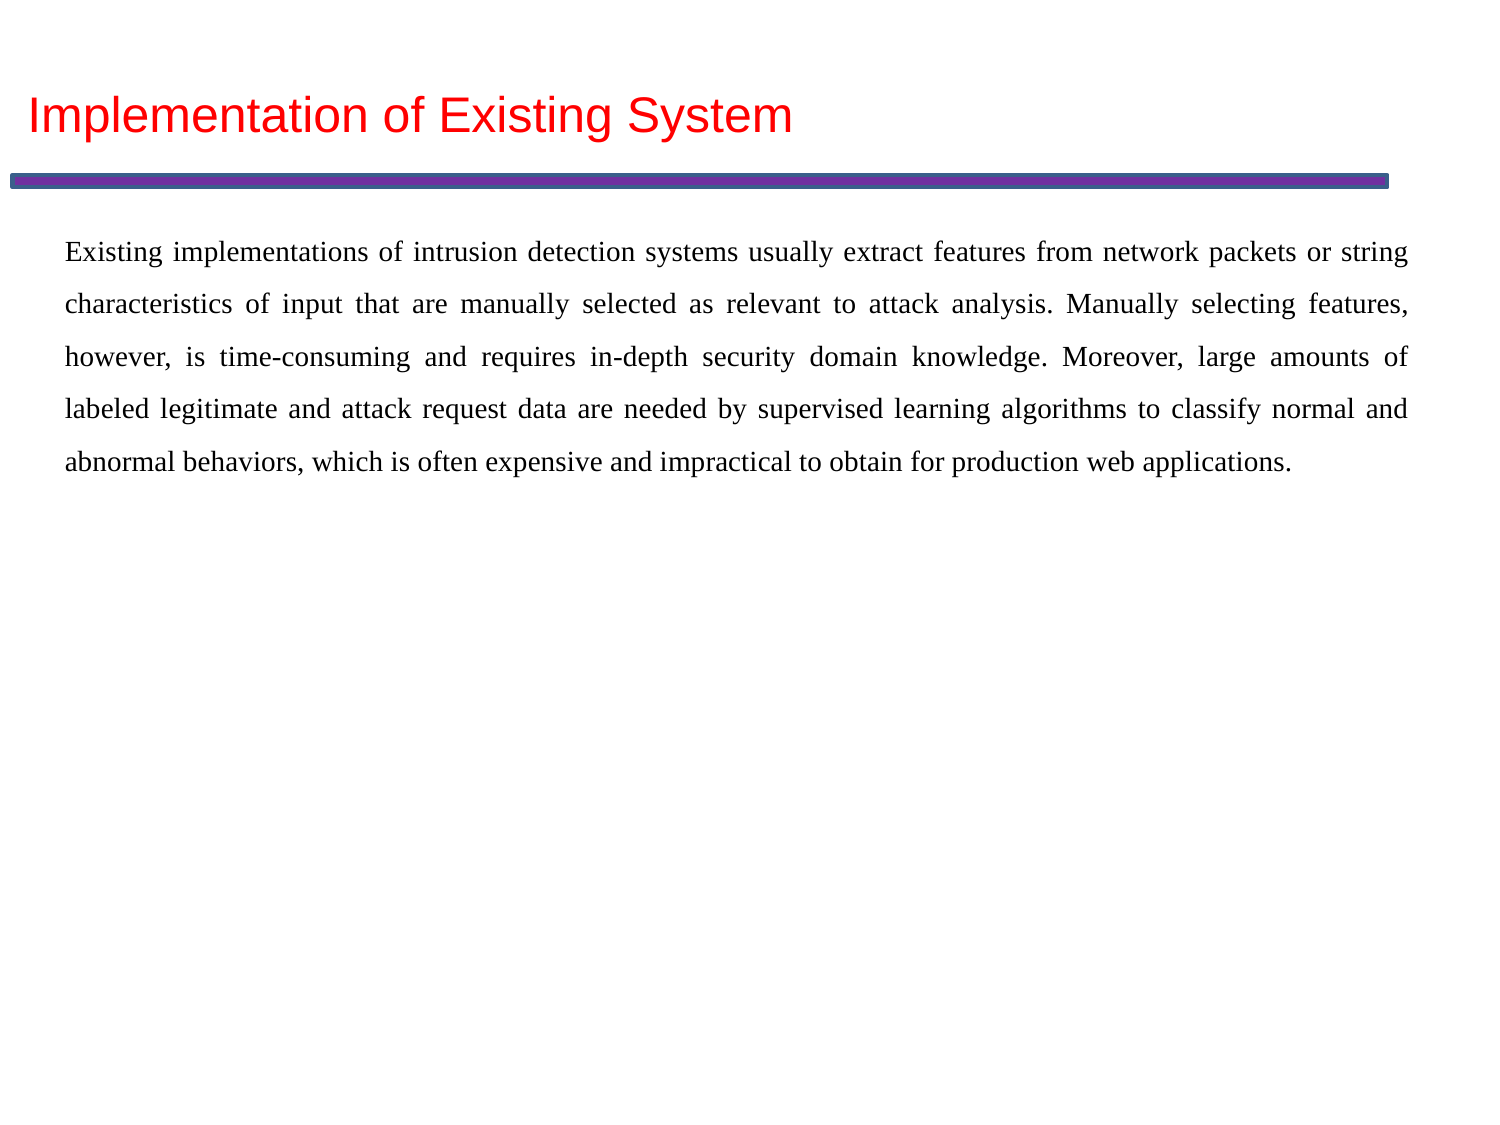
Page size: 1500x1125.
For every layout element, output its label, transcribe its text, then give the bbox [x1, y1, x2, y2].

text_box Implementation of Existing System [12, 74, 1488, 150]
text_box [12, 174, 1388, 188]
text_box Existing implementations of intrusion detection systems usually extract features from network packets or string characteristics of input that are manually selected as relevant to attack analysis. Manually selecting features, however, is time-consuming and requires in-depth security domain knowledge. Moreover, large amounts of labeled legitimate and attack request data are needed by supervised learning algorithms to classify normal and abnormal behaviors, which is often expensive and impractical to obtain for production web applications. [50, 207, 1425, 537]
